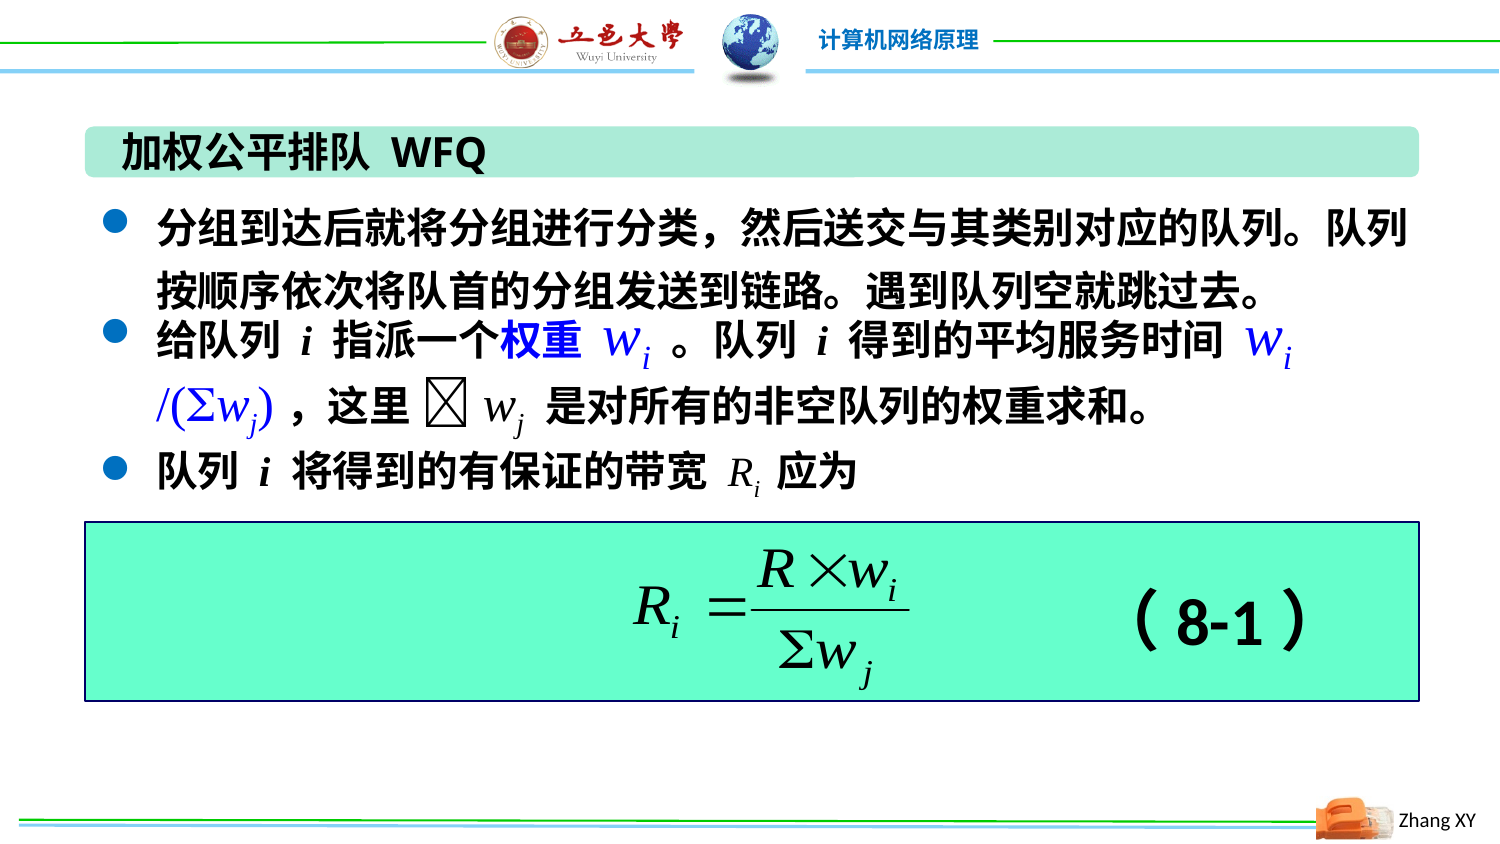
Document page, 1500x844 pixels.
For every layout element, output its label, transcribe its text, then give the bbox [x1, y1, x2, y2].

picture [720, 12, 780, 88]
text_box 分组到达后就将分组进行分类，然后送交与其类别对应的队列。队列按顺序依次将队首的分组发送到链路。遇到队列空就跳过去。 给队列 i 指派一个权重 wi 。队列 i 得到的平均服务时间 wi /(wj)，这里 wj 是对所有的非空队列的权重求和。 队列 i 将得到的有保证的带宽 Ri 应为 [84, 182, 1435, 510]
text_box （8-1） [1078, 571, 1377, 667]
text_box [83, 520, 1421, 703]
picture [1316, 796, 1394, 840]
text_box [621, 533, 924, 701]
text_box [514, 126, 1420, 178]
text_box [84, 126, 106, 178]
picture [494, 15, 697, 69]
text_box 加权公平排队 WFQ [106, 118, 514, 182]
